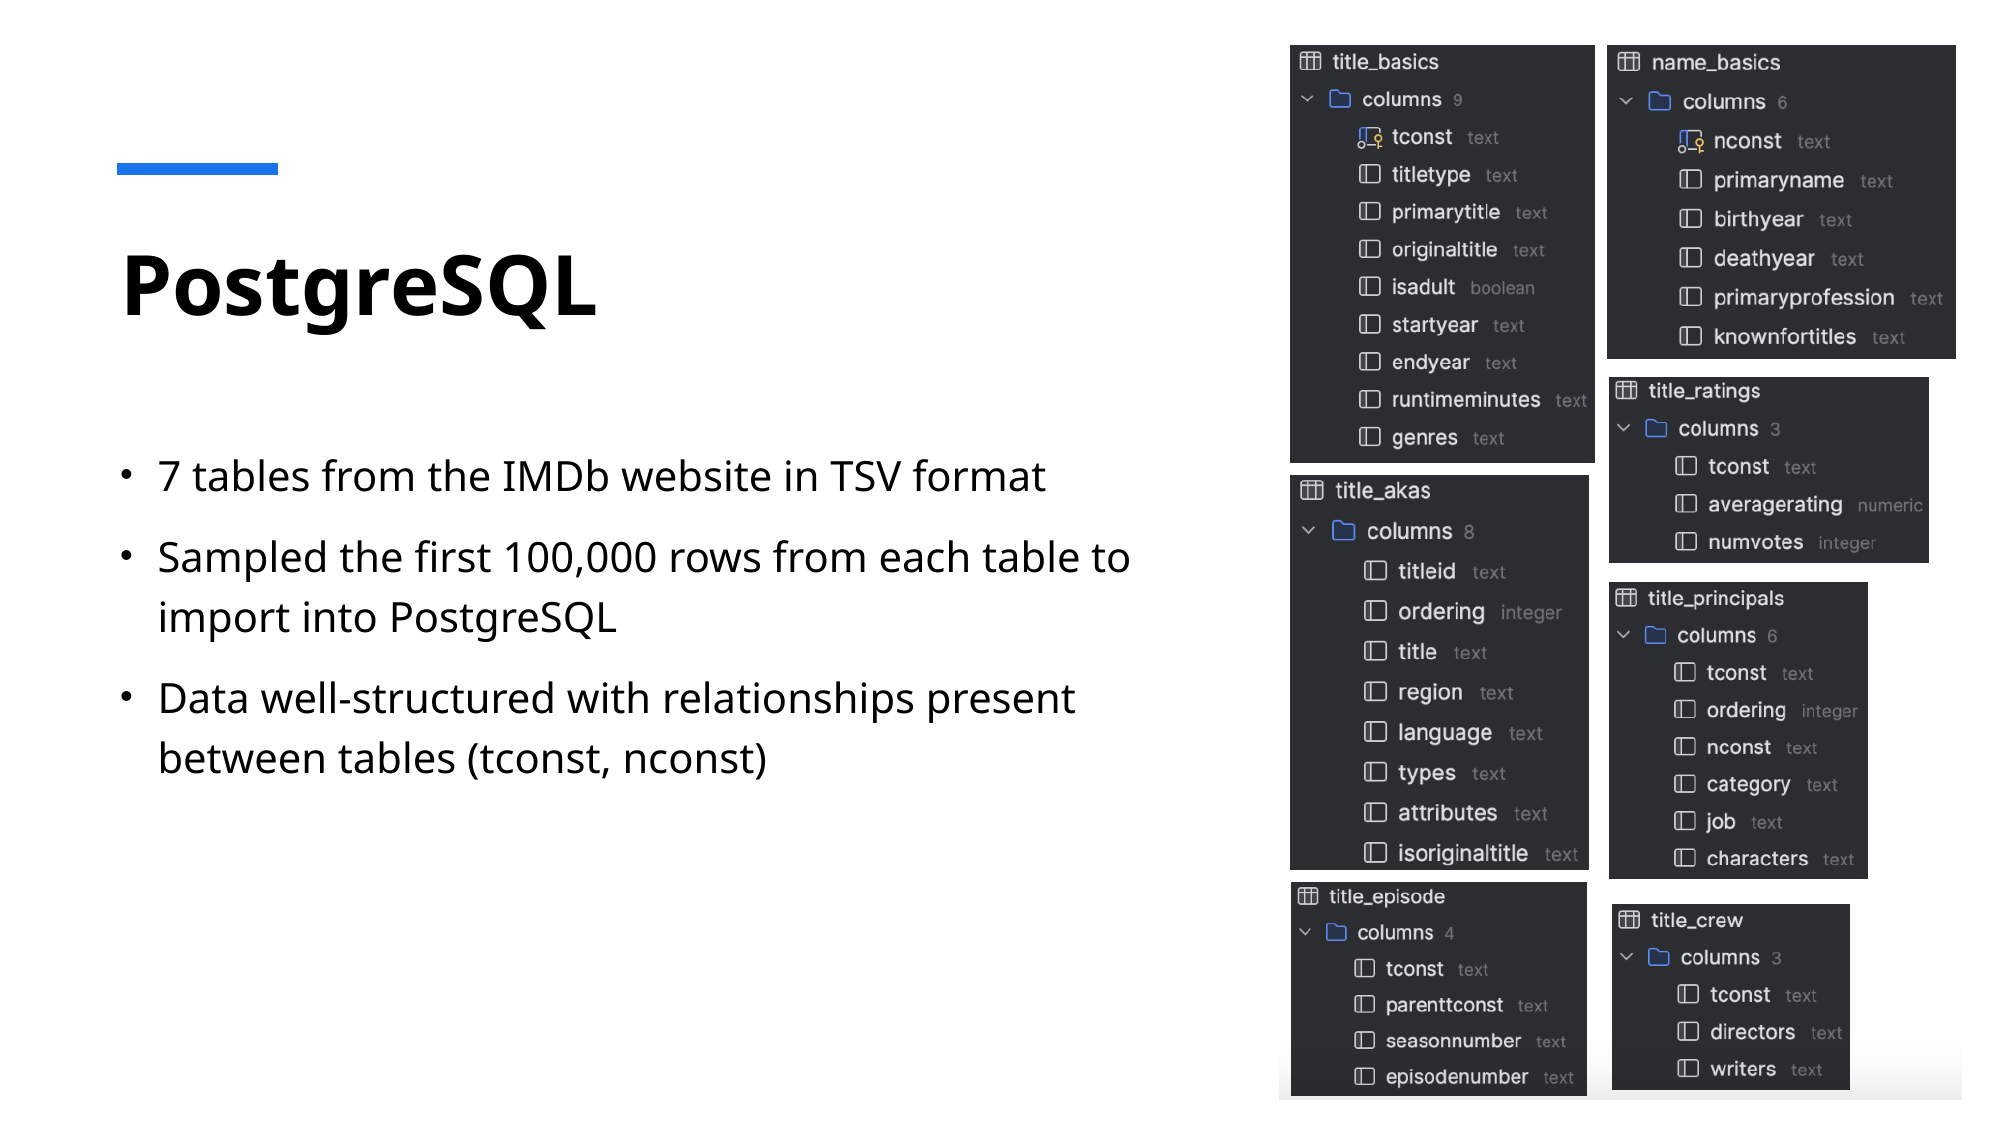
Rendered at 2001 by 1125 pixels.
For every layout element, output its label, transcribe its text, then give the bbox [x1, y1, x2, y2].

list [1279, 40, 1962, 1100]
title PostgreSQL [105, 224, 626, 405]
text_box 7 tables from the IMDb website in TSV format Sampled the first 100,000 rows from each table to import into PostgreSQL Data well-structured with relationships present between tables (tconst, nconst) [105, 431, 1250, 1017]
